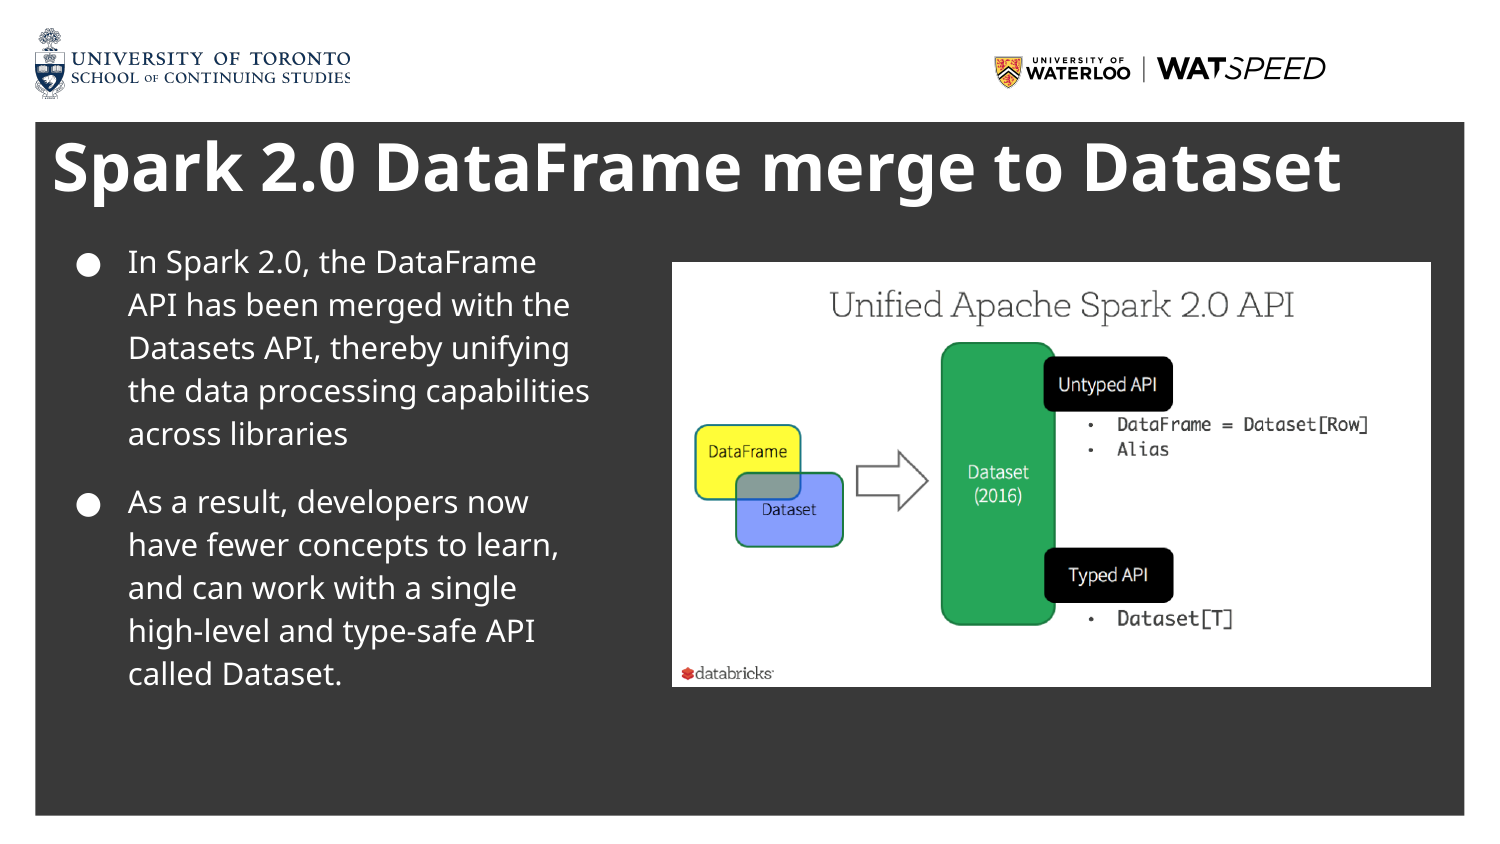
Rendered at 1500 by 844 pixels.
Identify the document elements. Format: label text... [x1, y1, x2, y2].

title Spark 2.0 DataFrame merge to Dataset [37, 122, 1463, 208]
picture [672, 262, 1431, 687]
list In Spark 2.0, the DataFrame API has been merged with the Datasets API, thereby unifying the data processing capabilities across libraries As a result, developers now have fewer concepts to learn, and can work with a single high-level and type-safe API called Dataset. [37, 229, 608, 786]
picture [975, 31, 1347, 108]
picture [35, 28, 350, 99]
